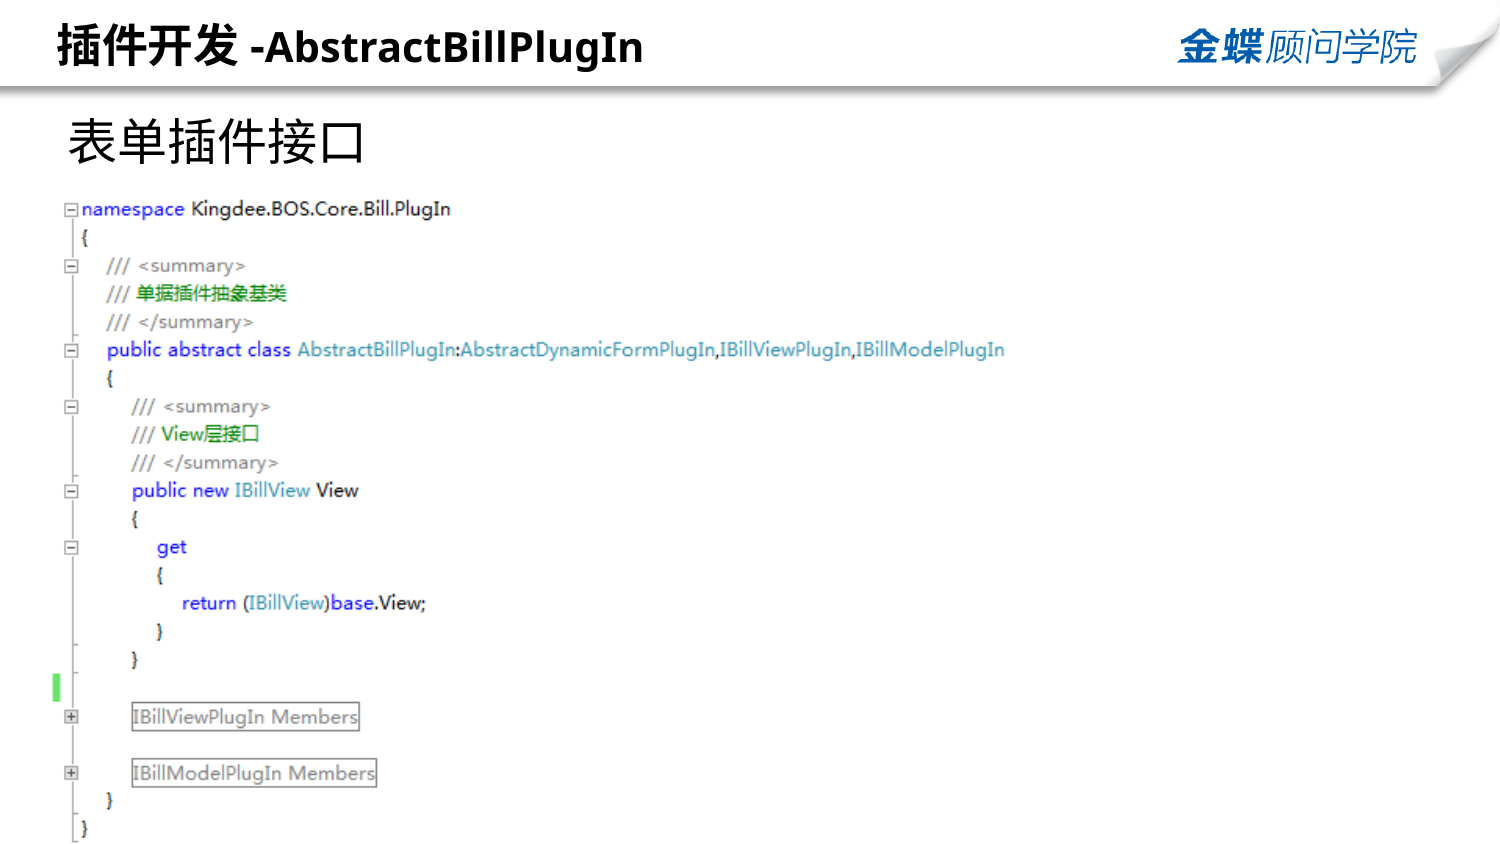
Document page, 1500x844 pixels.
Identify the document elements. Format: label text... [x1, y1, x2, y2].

title 插件开发-AbstractBillPlugIn [41, 2, 1336, 86]
picture [52, 197, 1008, 844]
text_box 表单插件接口 [52, 103, 1424, 178]
picture [0, 0, 1500, 86]
